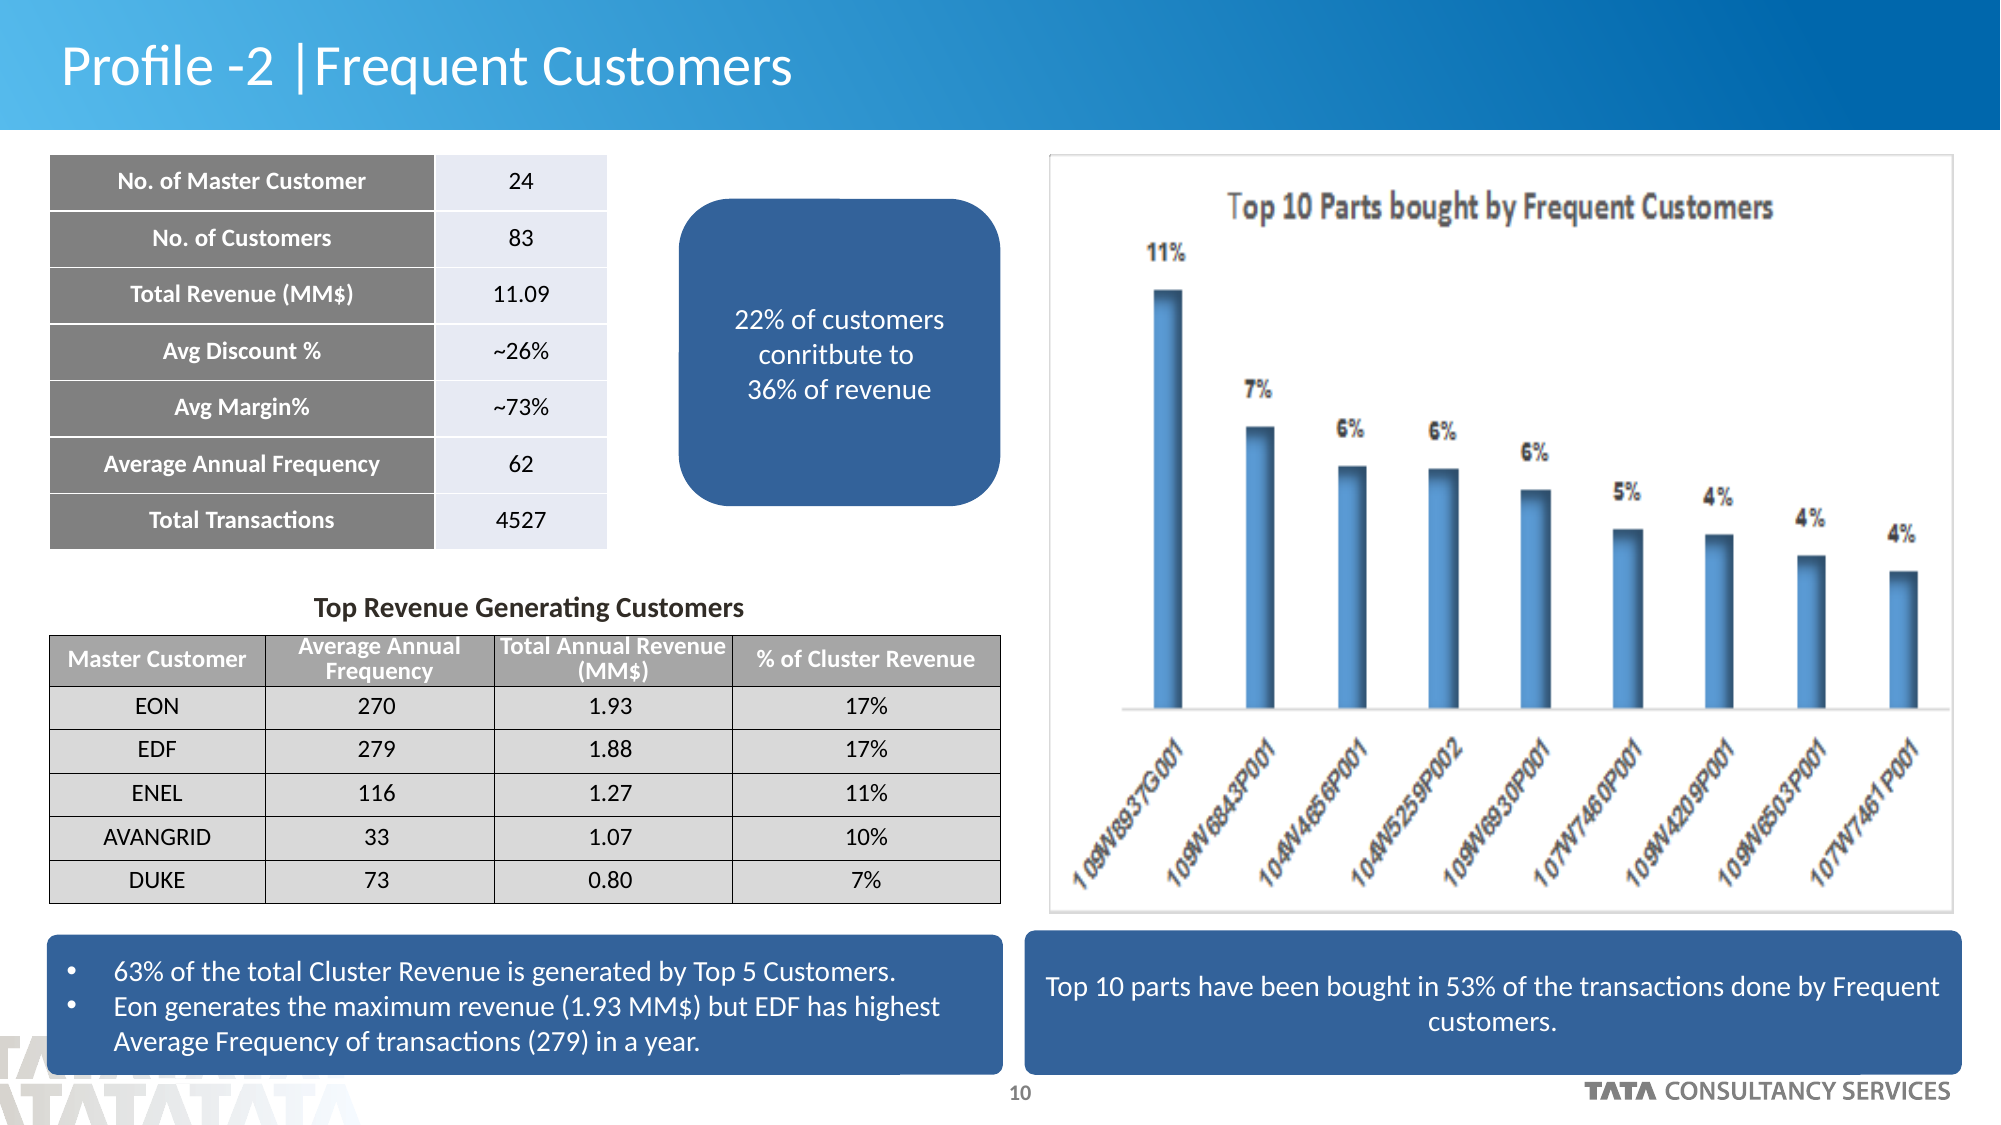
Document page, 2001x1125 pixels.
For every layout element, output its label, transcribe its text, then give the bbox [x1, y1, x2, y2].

table_cell 1.07 [495, 817, 732, 860]
table_header % of Cluster Revenue [733, 636, 1000, 686]
table_cell EON [50, 687, 265, 729]
table_cell 1.88 [495, 730, 732, 773]
table_cell Avg Discount % [50, 325, 434, 380]
table_cell 11% [733, 774, 1000, 816]
table_cell 17% [733, 730, 1000, 773]
table_cell 83 [436, 212, 607, 267]
table_cell EDF [50, 730, 265, 773]
table_cell Total Transactions [50, 494, 434, 549]
table_cell 33 [266, 817, 494, 860]
table_header Total Annual Revenue (MM$) [495, 636, 732, 686]
table_cell 10% [733, 817, 1000, 860]
table_cell 17% [733, 687, 1000, 729]
table_cell AVANGRID [50, 817, 265, 860]
table_cell 116 [266, 774, 494, 816]
table_cell ~26% [436, 325, 607, 380]
table_cell 270 [266, 687, 494, 729]
table_header Master Customer [50, 636, 265, 686]
table_cell Avg Margin% [50, 381, 434, 436]
text_box Top 10 parts have been bought in 53% of the transactions done by Frequent customers. [1025, 930, 1962, 1075]
table_cell 62 [436, 438, 607, 493]
table_cell DUKE [50, 861, 265, 903]
table_cell 1.93 [495, 687, 732, 729]
text_box Profile -2 |Frequent Customers [0, 9, 2000, 116]
text_box 63% of the total Cluster Revenue is generated by Top 5 Customers. Eon generates the maximum revenue (1.93 MM$) but EDF has highest Average Frequency of transactions (279) in a year. [47, 935, 1003, 1075]
table_cell ENEL [50, 774, 265, 816]
table_header 24 [436, 155, 607, 210]
picture [1049, 154, 1955, 914]
table_header No. of Master Customer [50, 155, 434, 210]
table_cell No. of Customers [50, 212, 434, 267]
table_cell ~73% [436, 381, 607, 436]
table_cell 73 [266, 861, 494, 903]
table_cell 11.09 [436, 268, 607, 323]
table_cell 279 [266, 730, 494, 773]
table_cell Average Annual Frequency [50, 438, 434, 493]
table_header Average Annual Frequency [266, 636, 494, 686]
text_box Top Revenue Generating Customers [7, 565, 1044, 646]
table_cell 0.80 [495, 861, 732, 903]
table_cell 1.27 [495, 774, 732, 816]
table_cell 7% [733, 861, 1000, 903]
text_box 22% of customers conritbute to 36% of revenue [676, 196, 1003, 509]
table_cell Total Revenue (MM$) [50, 268, 434, 323]
table_cell 4527 [436, 494, 607, 549]
